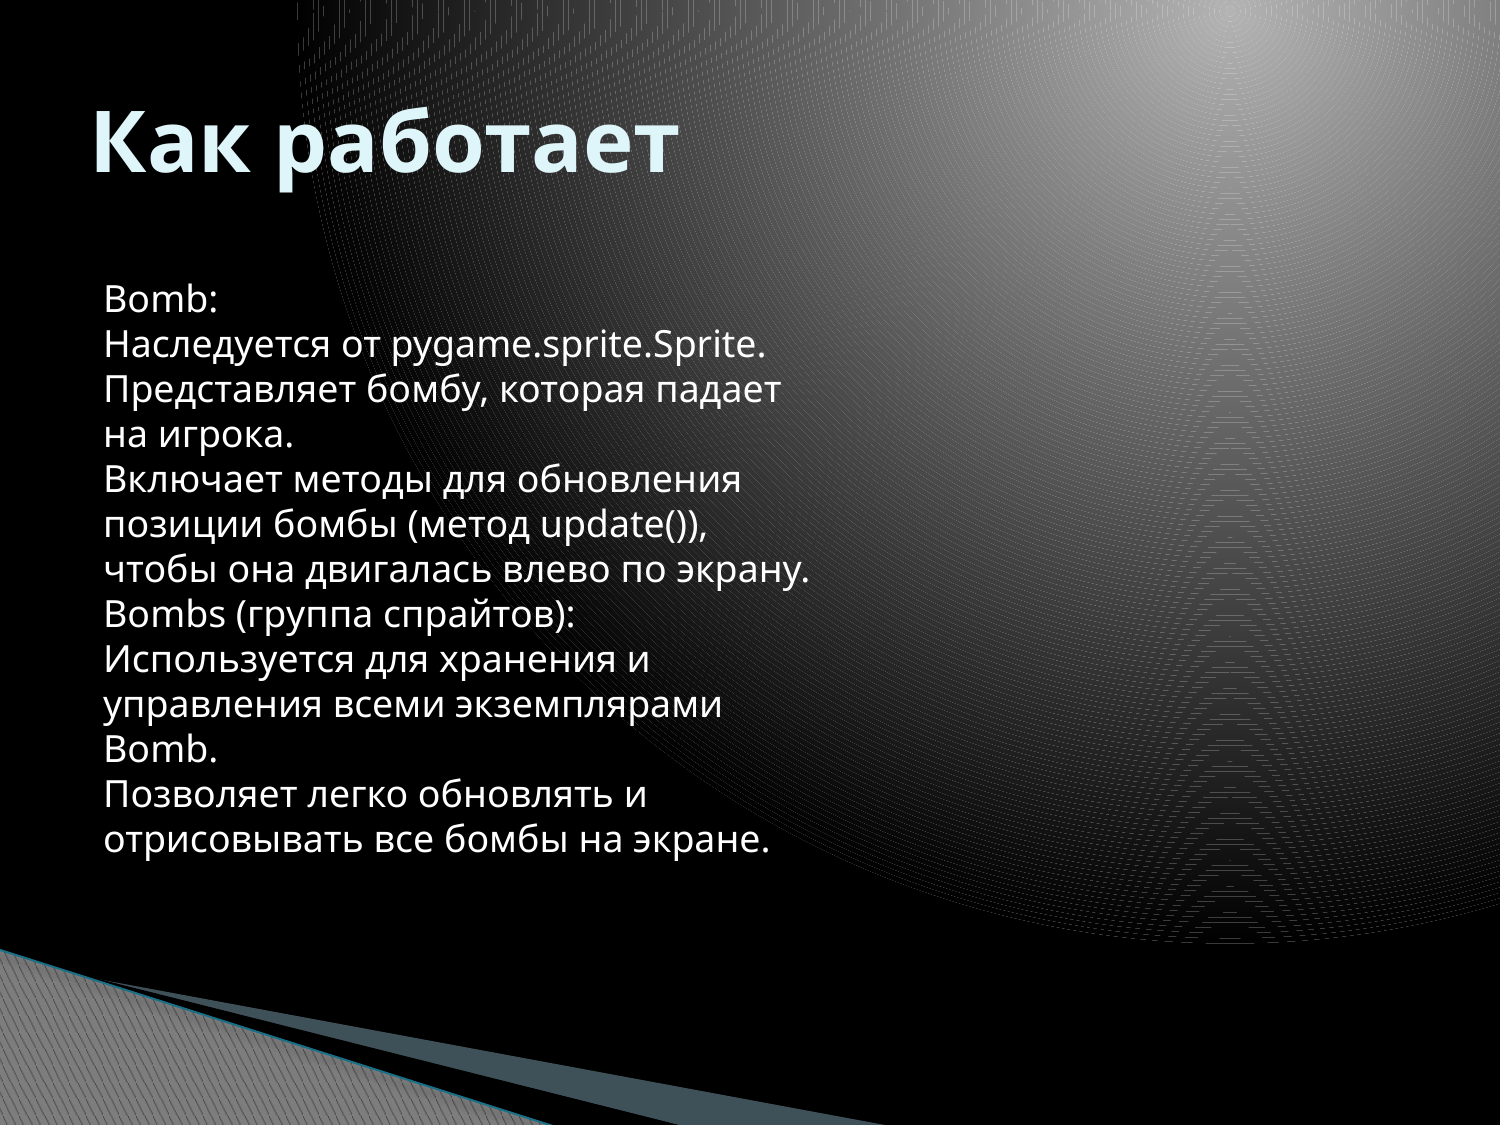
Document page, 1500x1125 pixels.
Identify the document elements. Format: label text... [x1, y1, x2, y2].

picture [0, 952, 543, 1125]
title Как работает [75, 45, 1425, 233]
text_box Bomb: Наследуется от pygame.sprite.Sprite. Представляет бомбу, которая падает на игрока. Включает методы для обновления позиции бомбы (метод update()), чтобы она двигалась влево по экрану. Bombs (группа спрайтов): Используется для хранения и управления всеми экземплярами Bomb. Позволяет легко обновлять и отрисовывать все бомбы на экране. [88, 267, 839, 867]
